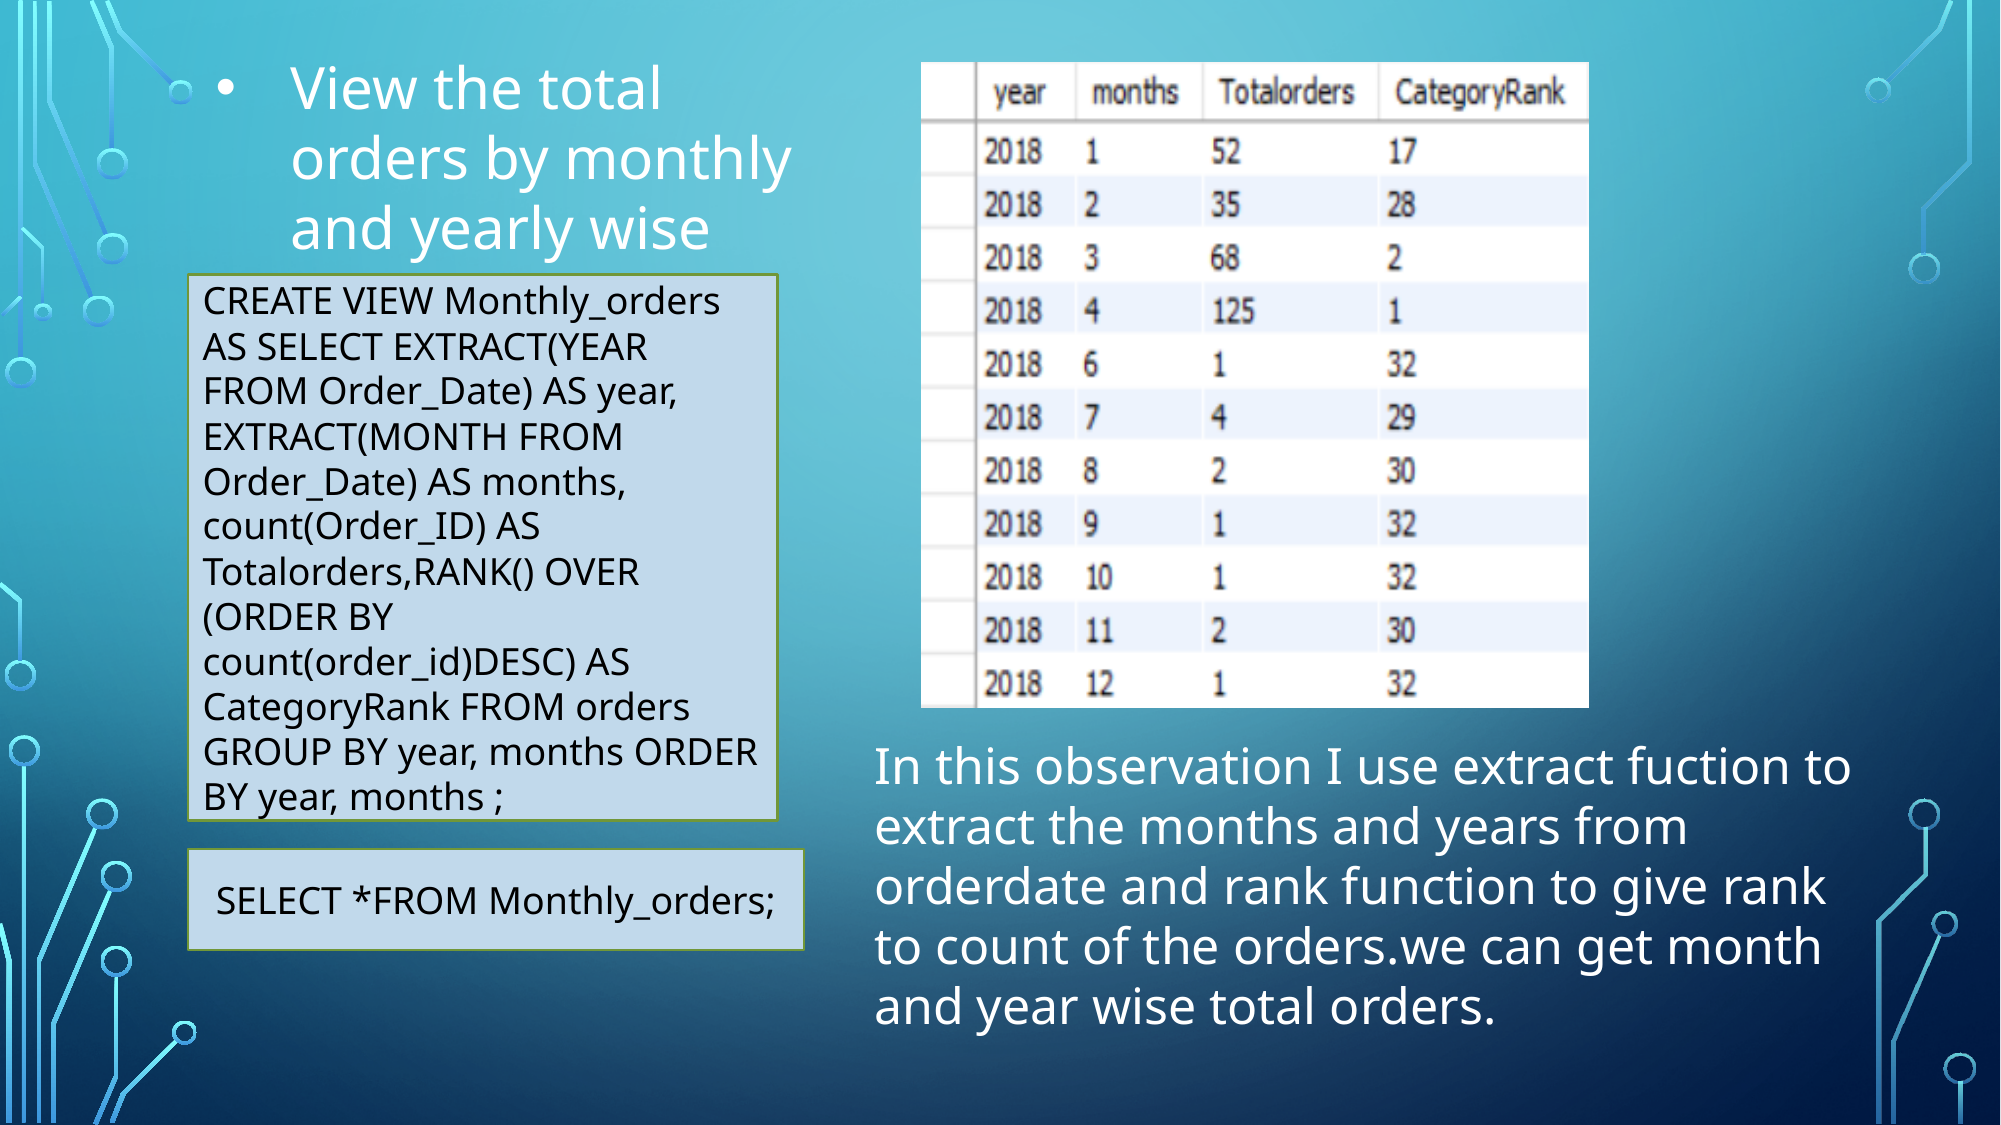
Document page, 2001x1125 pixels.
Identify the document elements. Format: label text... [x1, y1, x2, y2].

text_box CREATE VIEW Monthly_orders AS SELECT EXTRACT(YEAR FROM Order_Date) AS year, EXTRACT(MONTH FROM Order_Date) AS months, count(Order_ID) AS Totalorders,RANK() OVER (ORDER BY count(order_id)DESC) AS CategoryRank FROM orders GROUP BY year, months ORDER BY year, months ; [187, 273, 779, 822]
text_box In this observation I use extract fuction to extract the months and years from orderdate and rank function to give rank to count of the orders.we can get month and year wise total orders. [859, 727, 1869, 1043]
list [920, 62, 1589, 708]
text_box SELECT *FROM Monthly_orders; [187, 848, 805, 951]
text_box View the total orders by monthly and yearly wise [200, 43, 810, 269]
